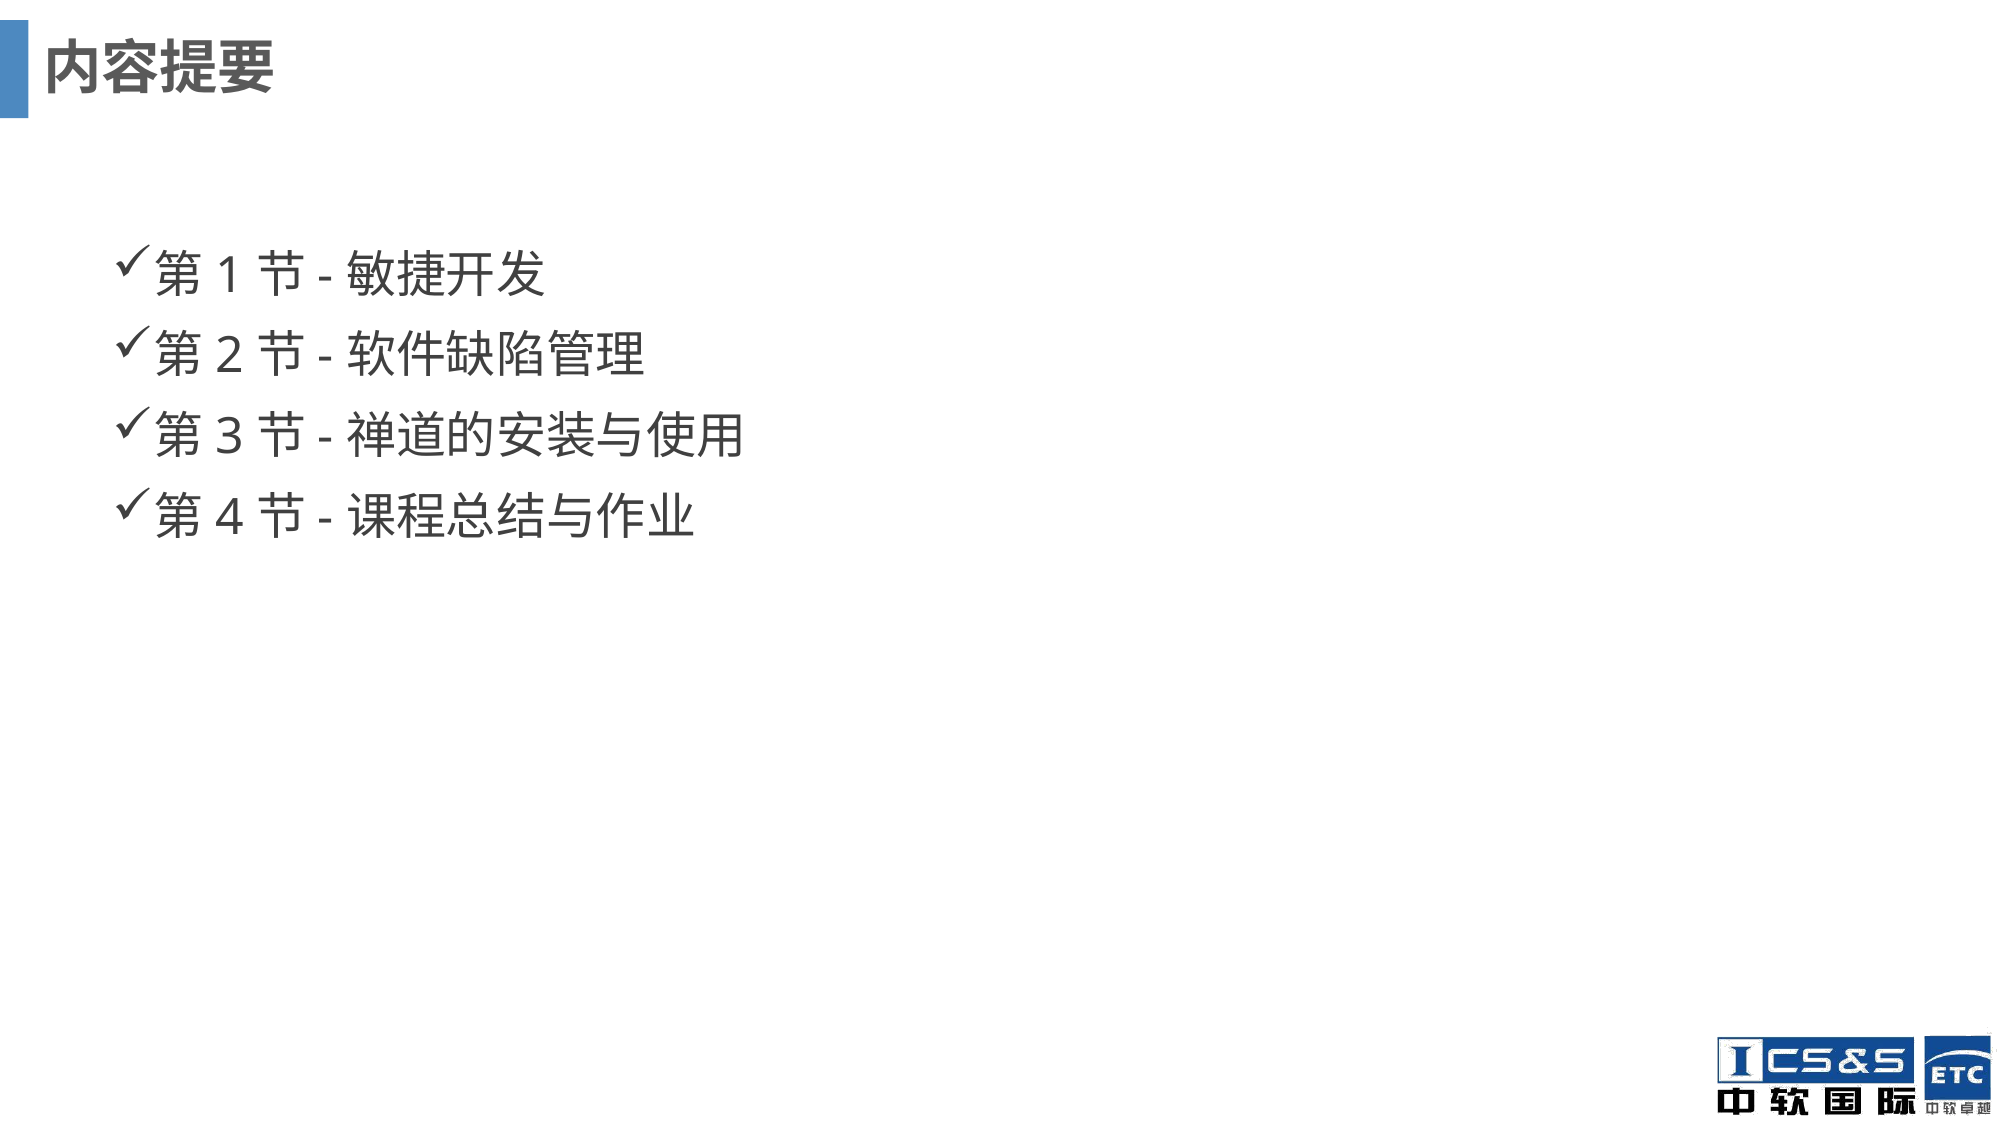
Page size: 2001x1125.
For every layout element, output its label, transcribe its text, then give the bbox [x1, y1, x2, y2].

title 内容提要 [28, 20, 1927, 119]
list 第1节-敏捷开发 第2节-软件缺陷管理 第3节-禅道的安装与使用 第4节-课程总结与作业 [97, 234, 1659, 800]
picture [1706, 1026, 2000, 1125]
